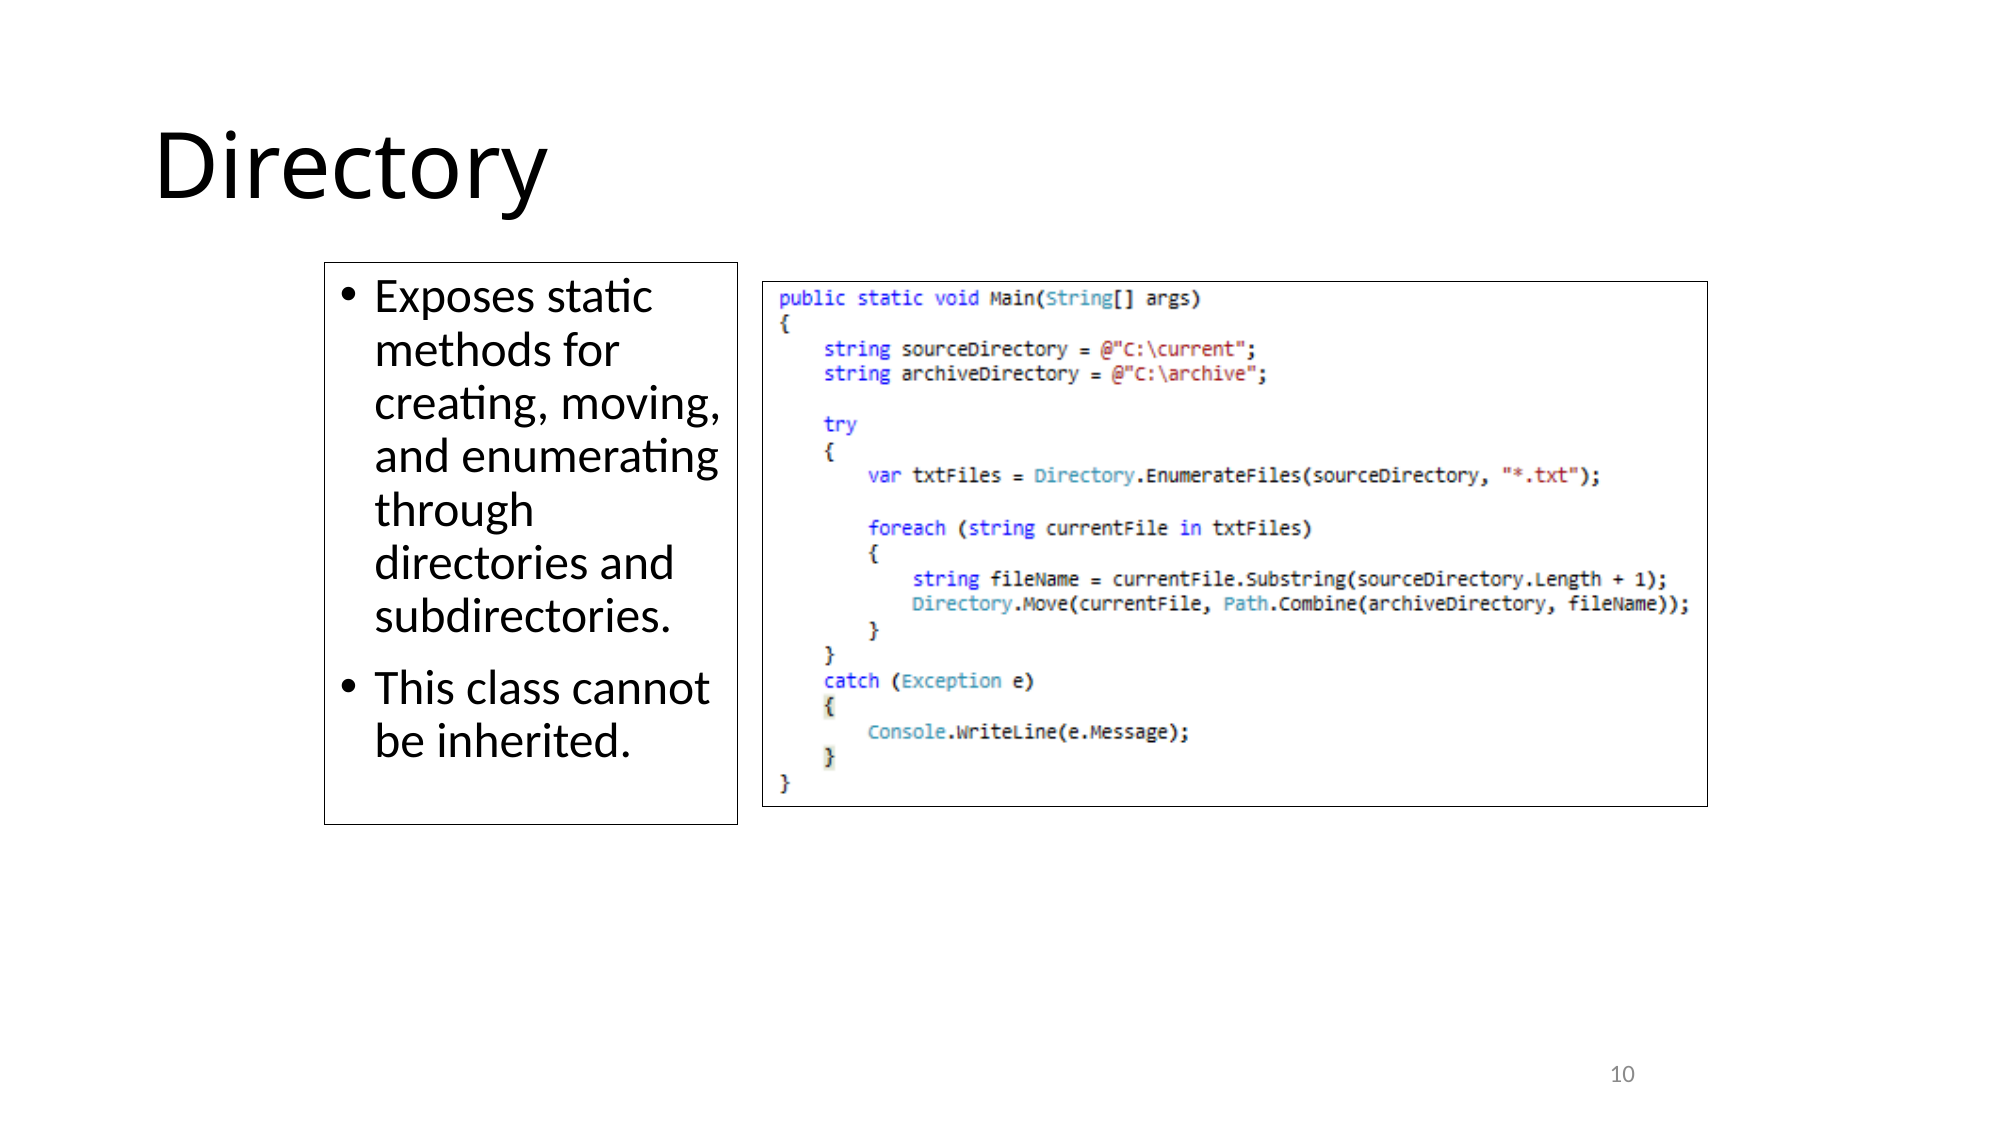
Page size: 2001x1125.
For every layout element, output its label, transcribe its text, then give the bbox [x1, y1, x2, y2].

slide_number 10 [1299, 1042, 1650, 1103]
title Directory [137, 59, 1863, 278]
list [762, 281, 1708, 807]
list Exposes static methods for creating, moving, and enumerating through directories and subdirectories. This class cannot be inherited. [324, 262, 738, 825]
